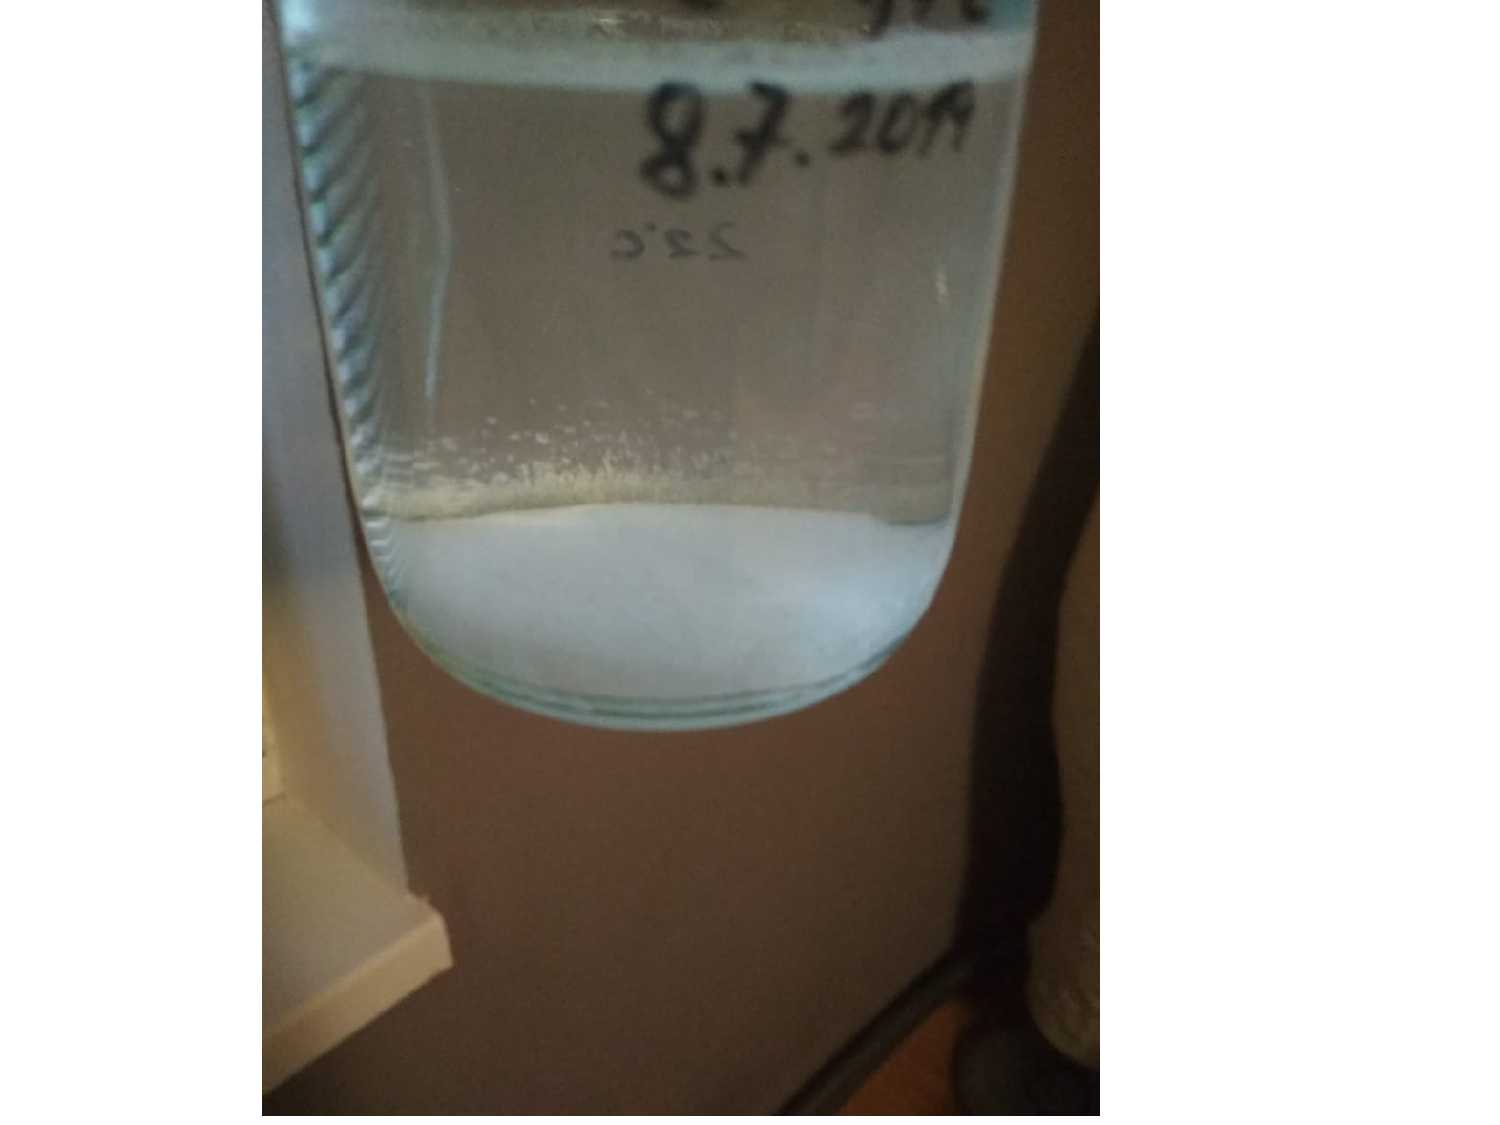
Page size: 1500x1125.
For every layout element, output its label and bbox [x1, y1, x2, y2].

picture [262, 0, 1100, 1116]
